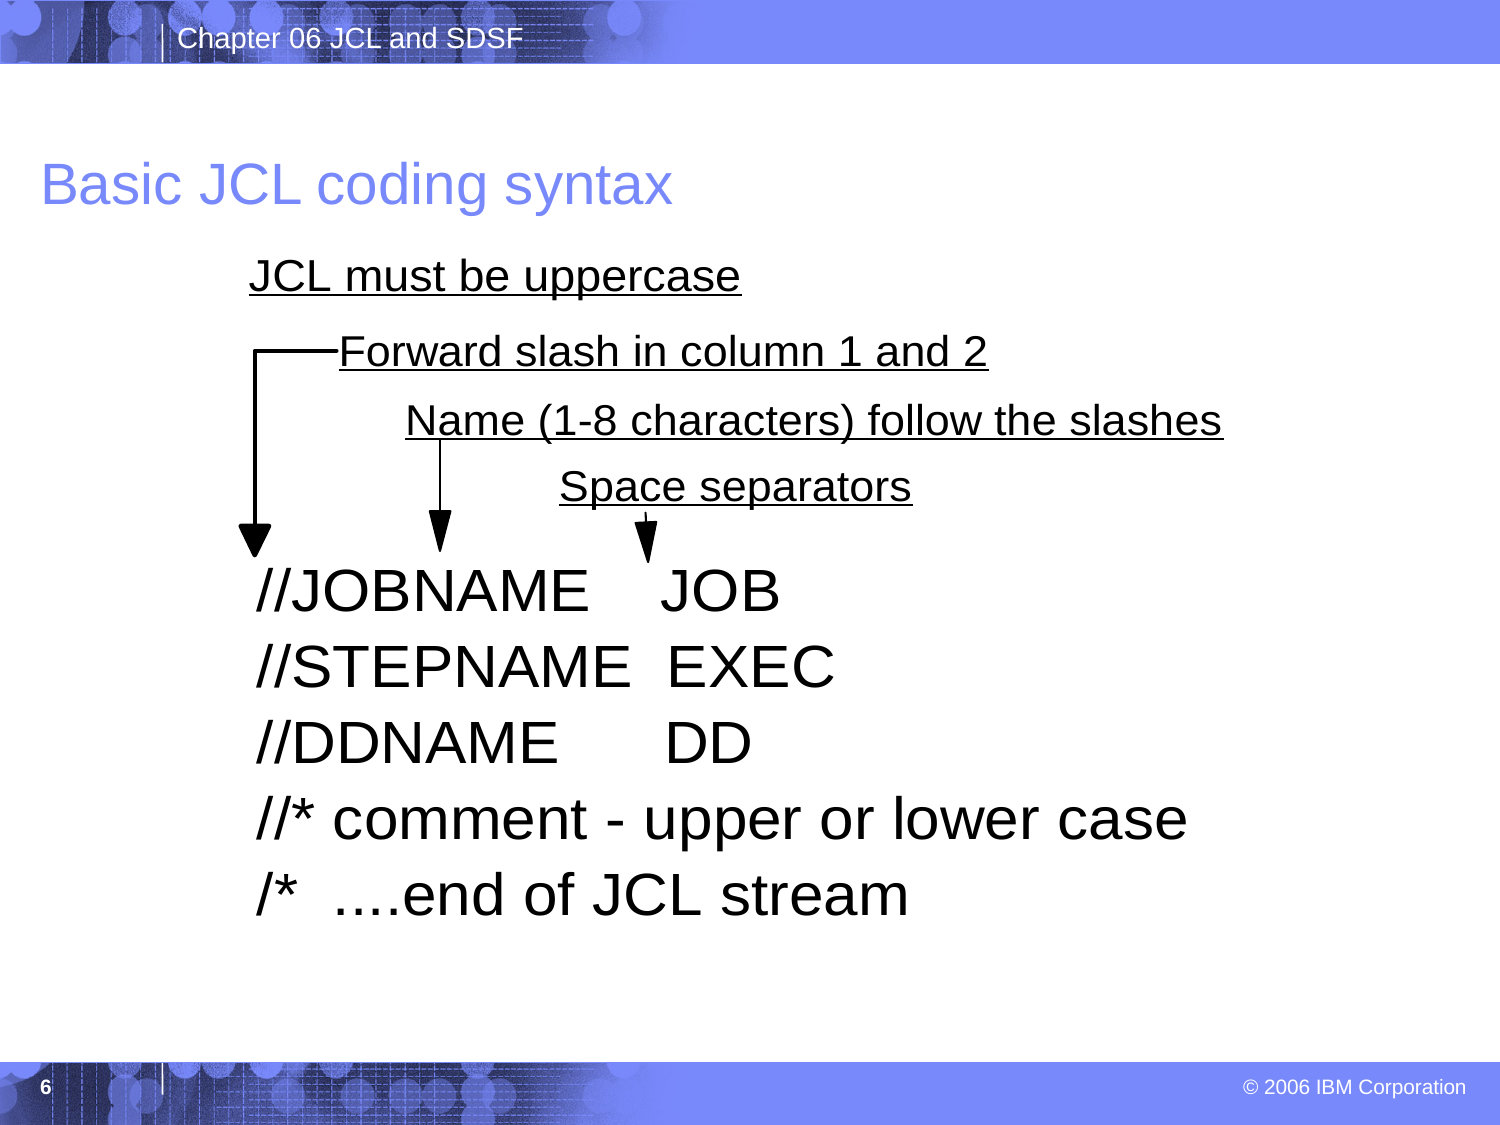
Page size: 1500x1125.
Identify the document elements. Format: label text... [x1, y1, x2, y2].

picture [0, 1063, 1500, 1125]
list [237, 237, 1226, 931]
picture [1, 1, 1500, 63]
slide_number 6 [25, 1066, 191, 1120]
title Basic JCL coding syntax [25, 142, 1378, 225]
